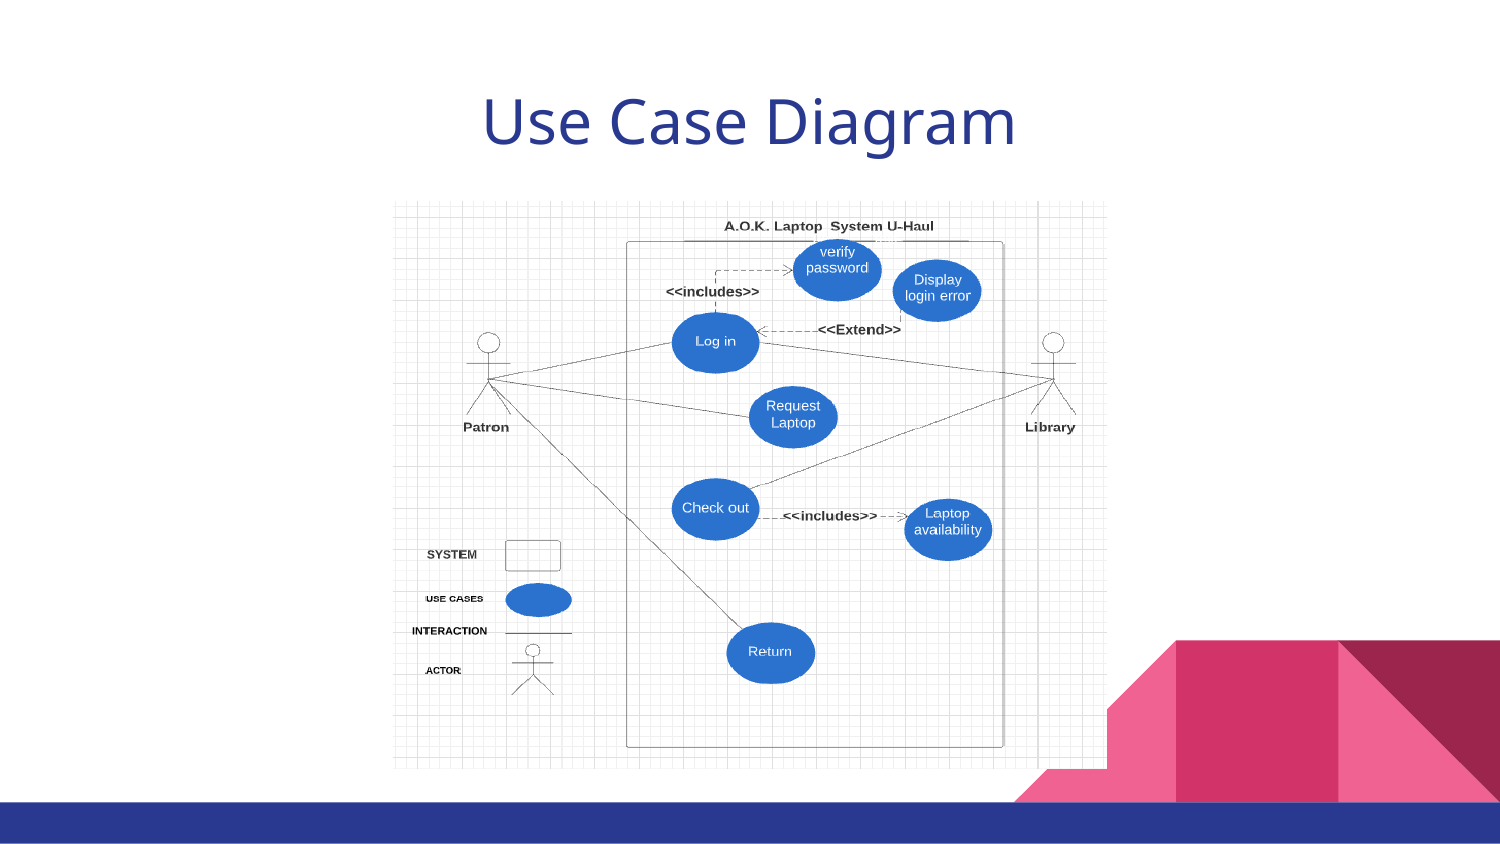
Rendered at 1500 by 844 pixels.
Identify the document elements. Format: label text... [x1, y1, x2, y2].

picture [393, 201, 1107, 769]
title Use Case Diagram [51, 67, 1449, 167]
